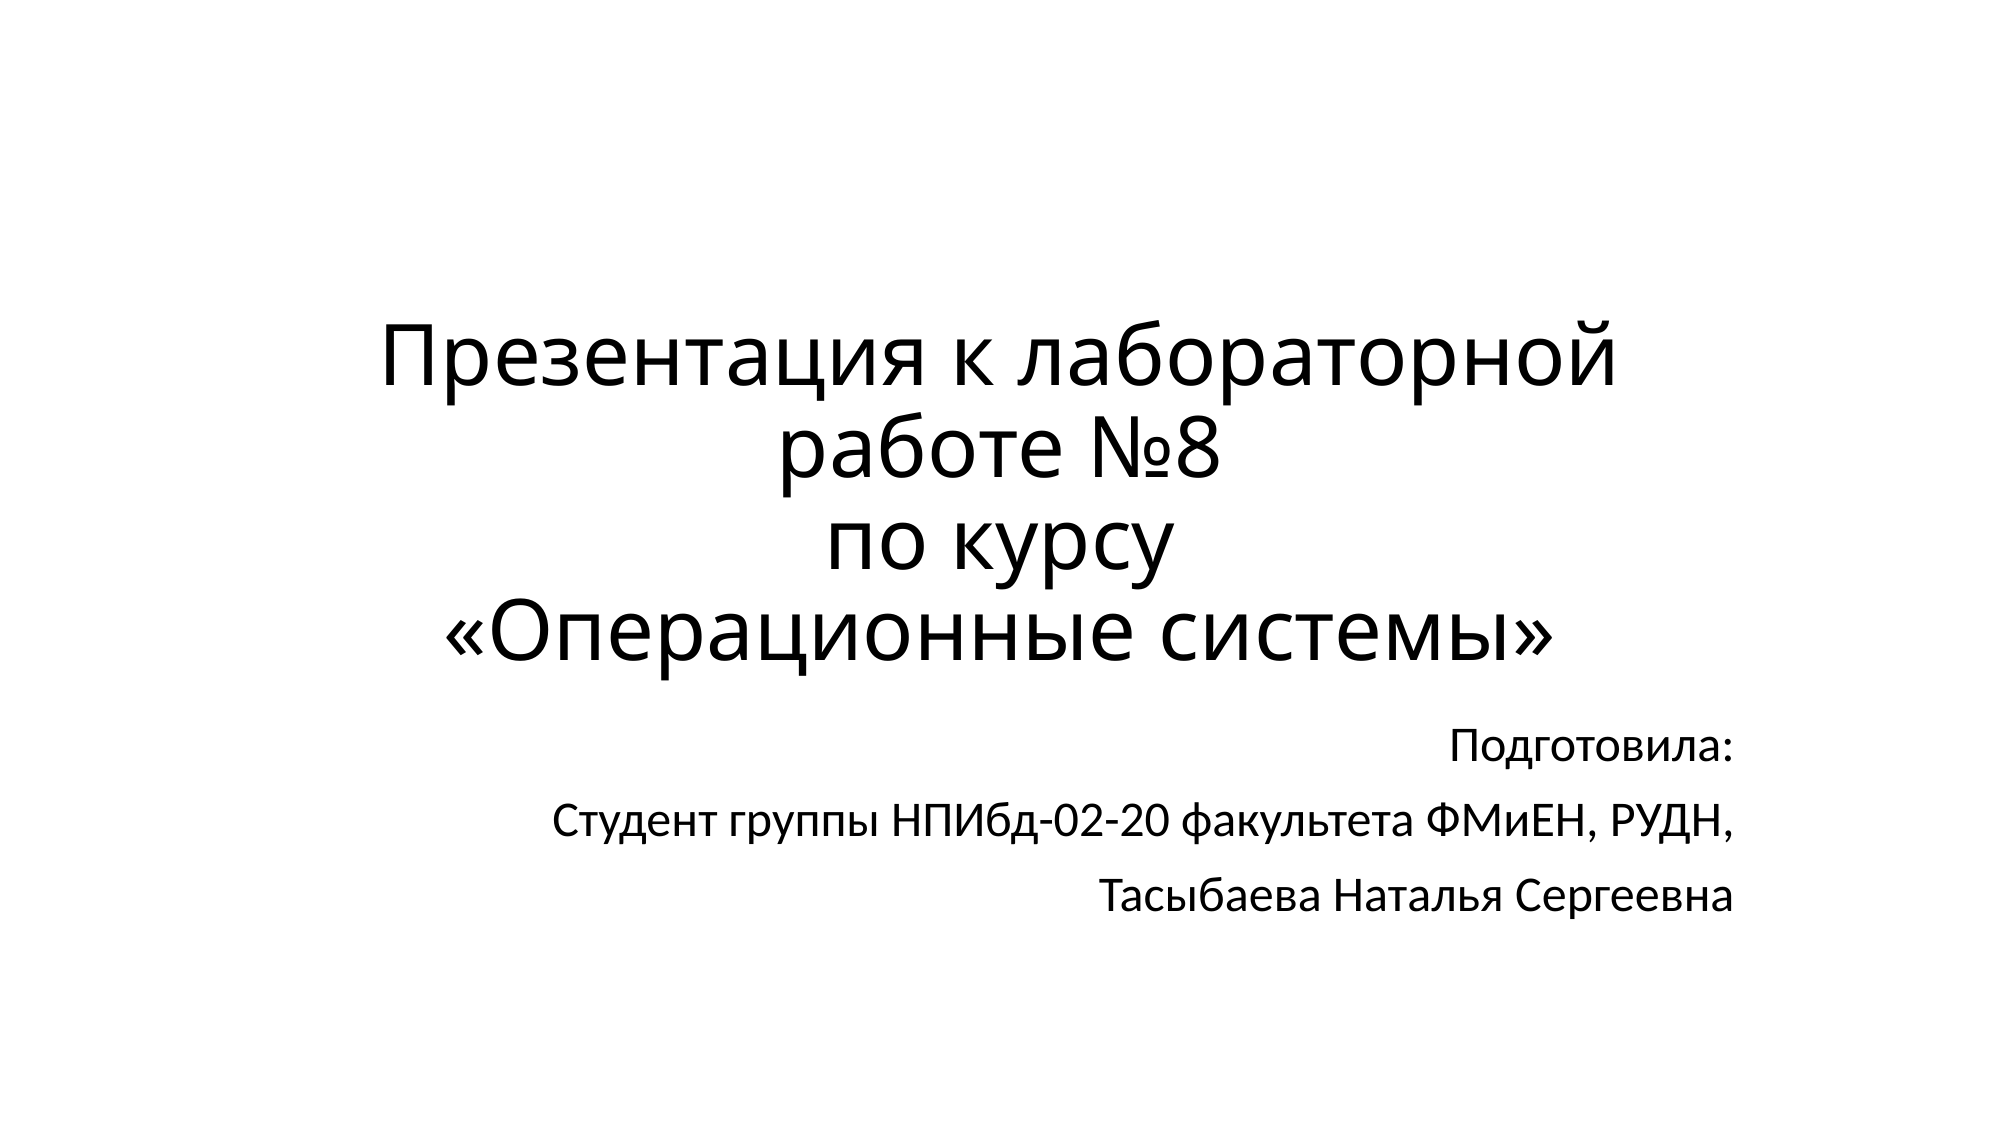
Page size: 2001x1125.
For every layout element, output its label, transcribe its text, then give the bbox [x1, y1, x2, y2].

title Презентация к лабораторной работе №8 по курсу «Операционные системы» [249, 295, 1750, 687]
subtitle Подготовила: Студент группы НПИбд-02-20 факультета ФМиЕН, РУДН, Тасыбаева Наталья Сергеевна [249, 710, 1750, 983]
